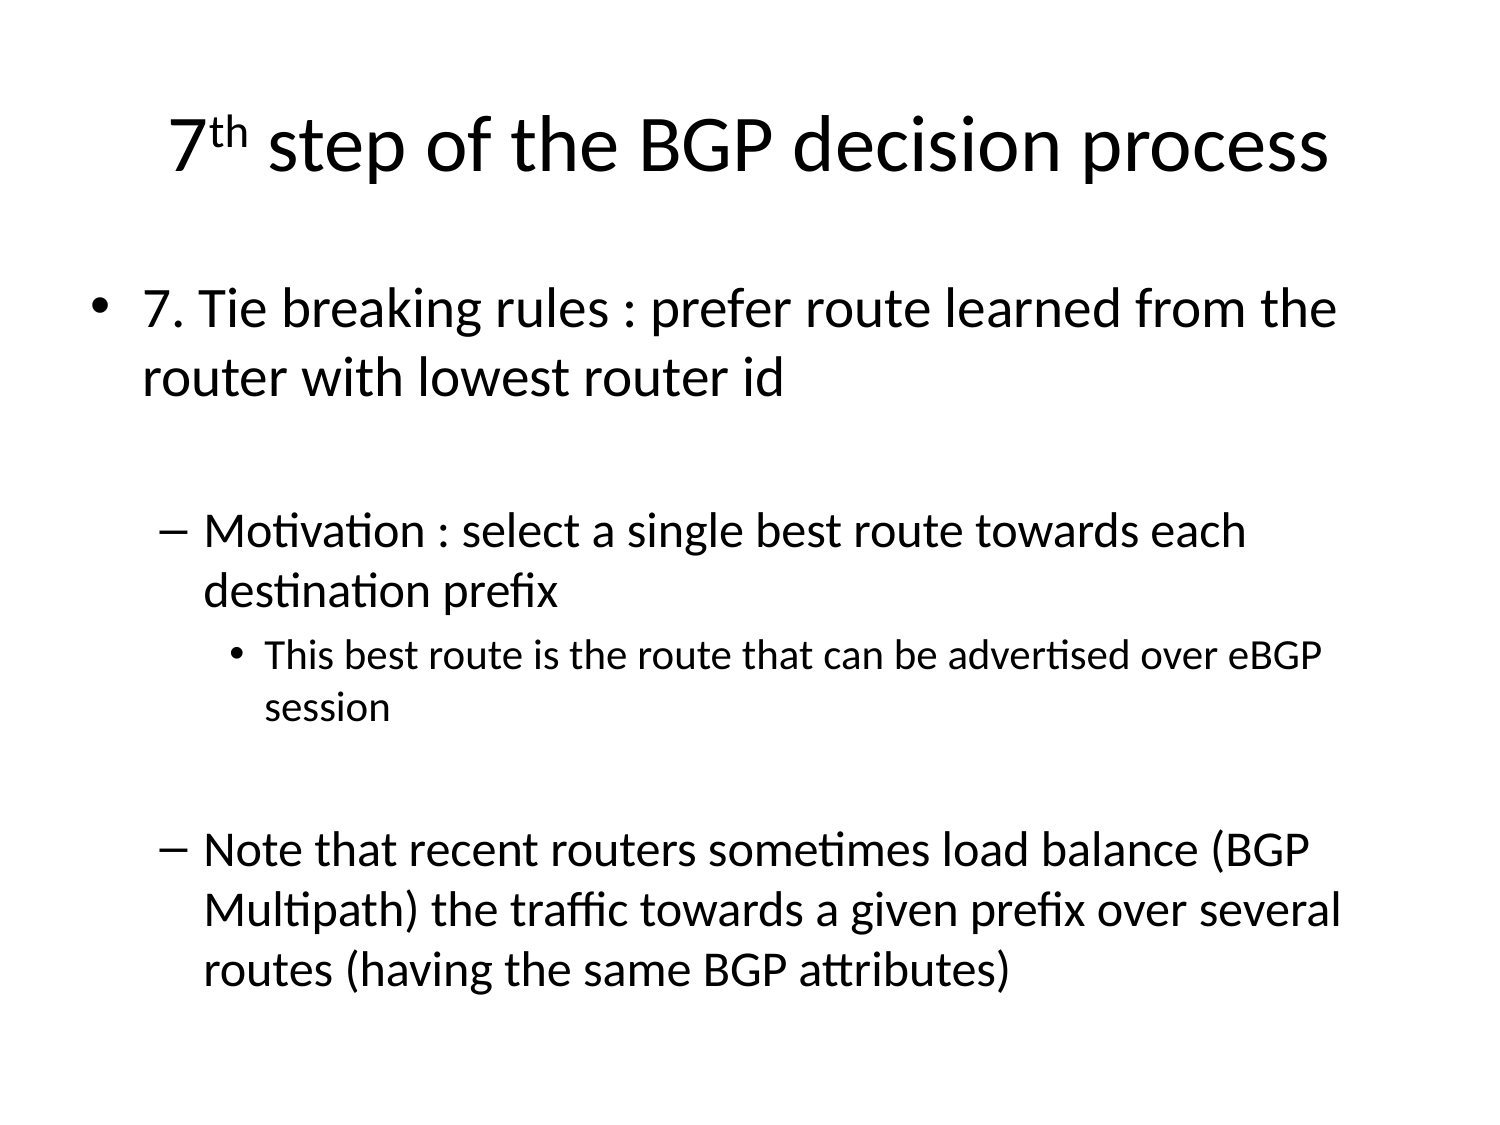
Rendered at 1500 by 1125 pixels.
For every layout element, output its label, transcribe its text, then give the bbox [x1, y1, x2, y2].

title 7th step of the BGP decision process [75, 45, 1425, 233]
list 7. Tie breaking rules : prefer route learned from the router with lowest router id Motivation : select a single best route towards each destination prefix This best route is the route that can be advertised over eBGP session Note that recent routers sometimes load balance (BGP Multipath) the traffic towards a given prefix over several routes (having the same BGP attributes) [75, 262, 1425, 1005]
